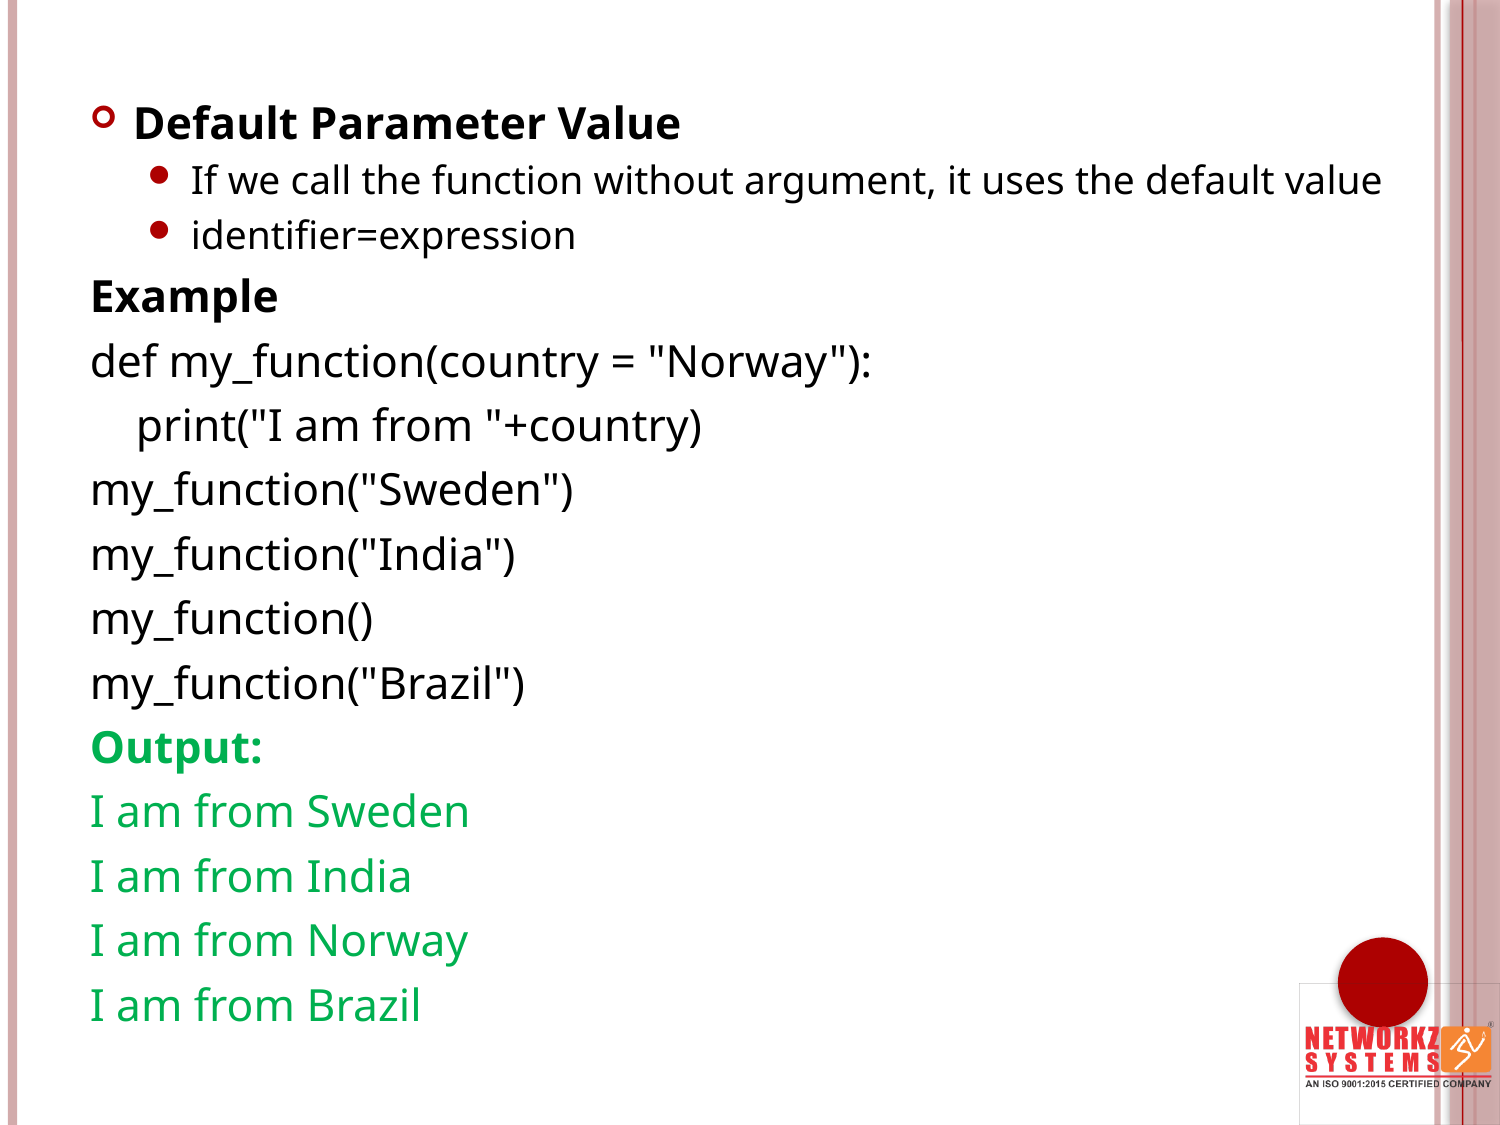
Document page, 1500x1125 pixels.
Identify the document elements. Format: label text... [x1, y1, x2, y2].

picture [1299, 982, 1500, 1125]
list Default Parameter Value If we call the function without argument, it uses the default value identifier=expression Example def my_function(country = "Norway"): print("I am from "+country) my_function("Sweden") my_function("India") my_function() my_function("Brazil") Output: I am from Sweden I am from India I am from Norway I am from Brazil [75, 87, 1425, 1050]
